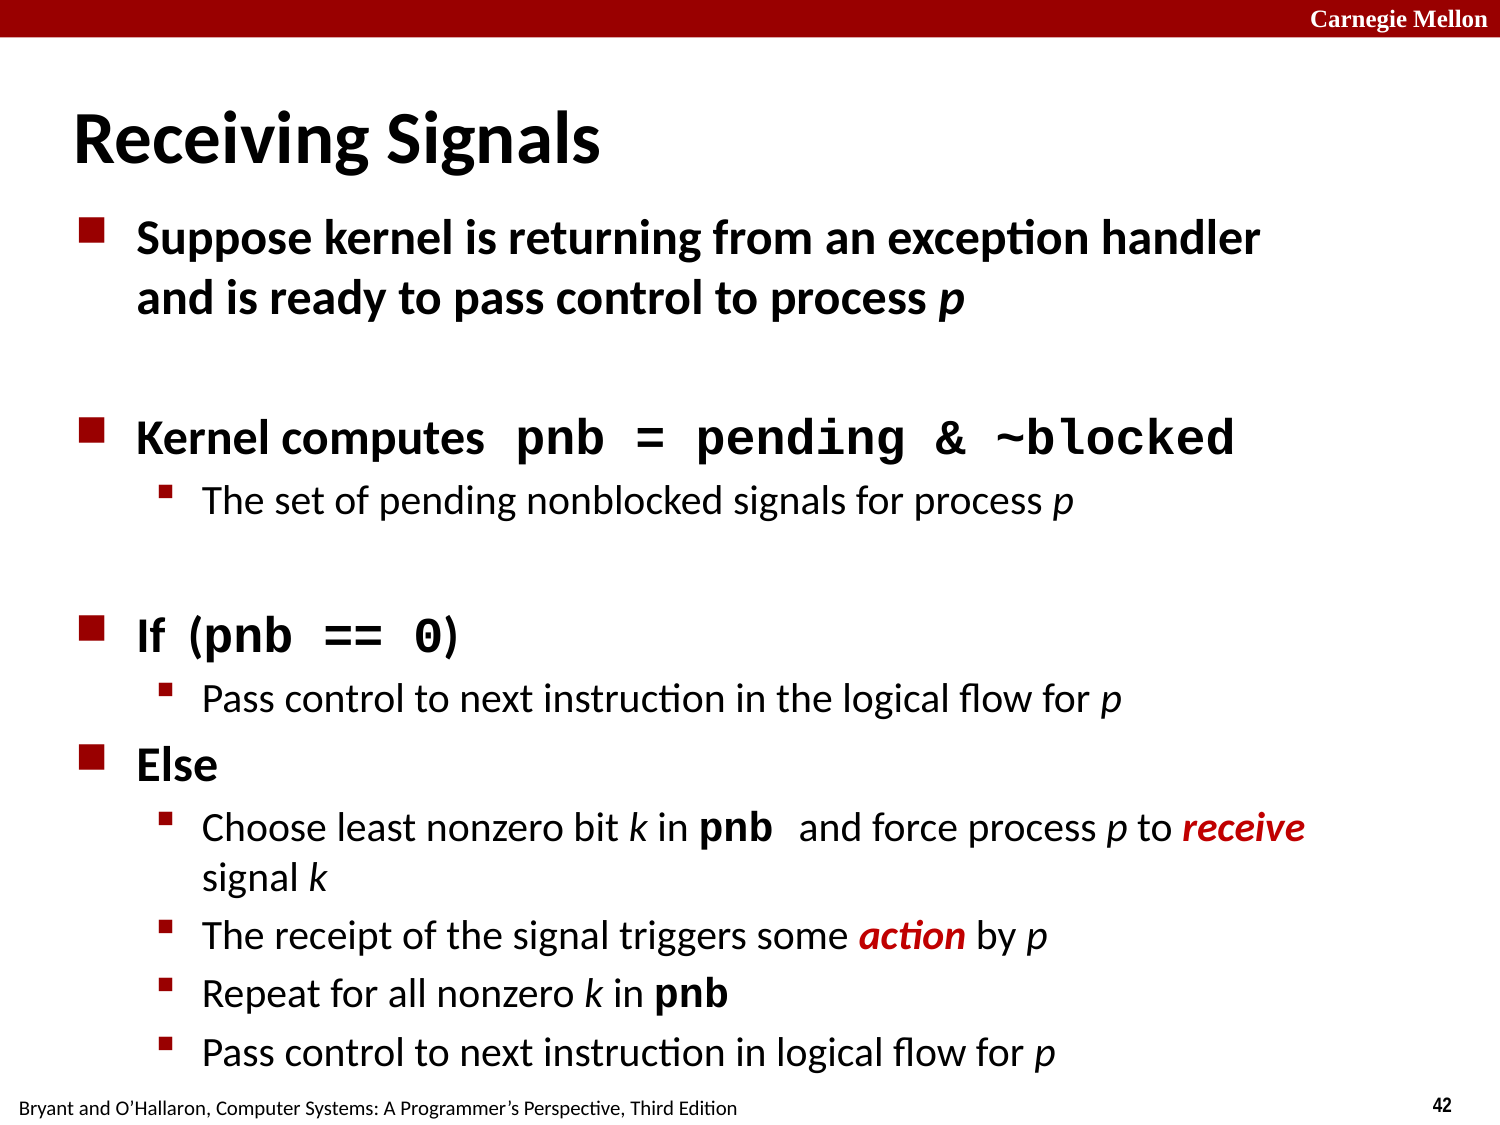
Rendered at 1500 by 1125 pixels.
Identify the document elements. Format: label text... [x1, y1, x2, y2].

list Suppose kernel is returning from an exception handler and is ready to pass control to process p Kernel computes pnb = pending & ~blocked The set of pending nonblocked signals for process p If (pnb == 0) Pass control to next instruction in the logical flow for p Else Choose least nonzero bit k in pnb and force process p to receive signal k The receipt of the signal triggers some action by p Repeat for all nonzero k in pnb Pass control to next instruction in logical flow for p [64, 196, 1361, 1013]
title Receiving Signals [58, 71, 1305, 197]
